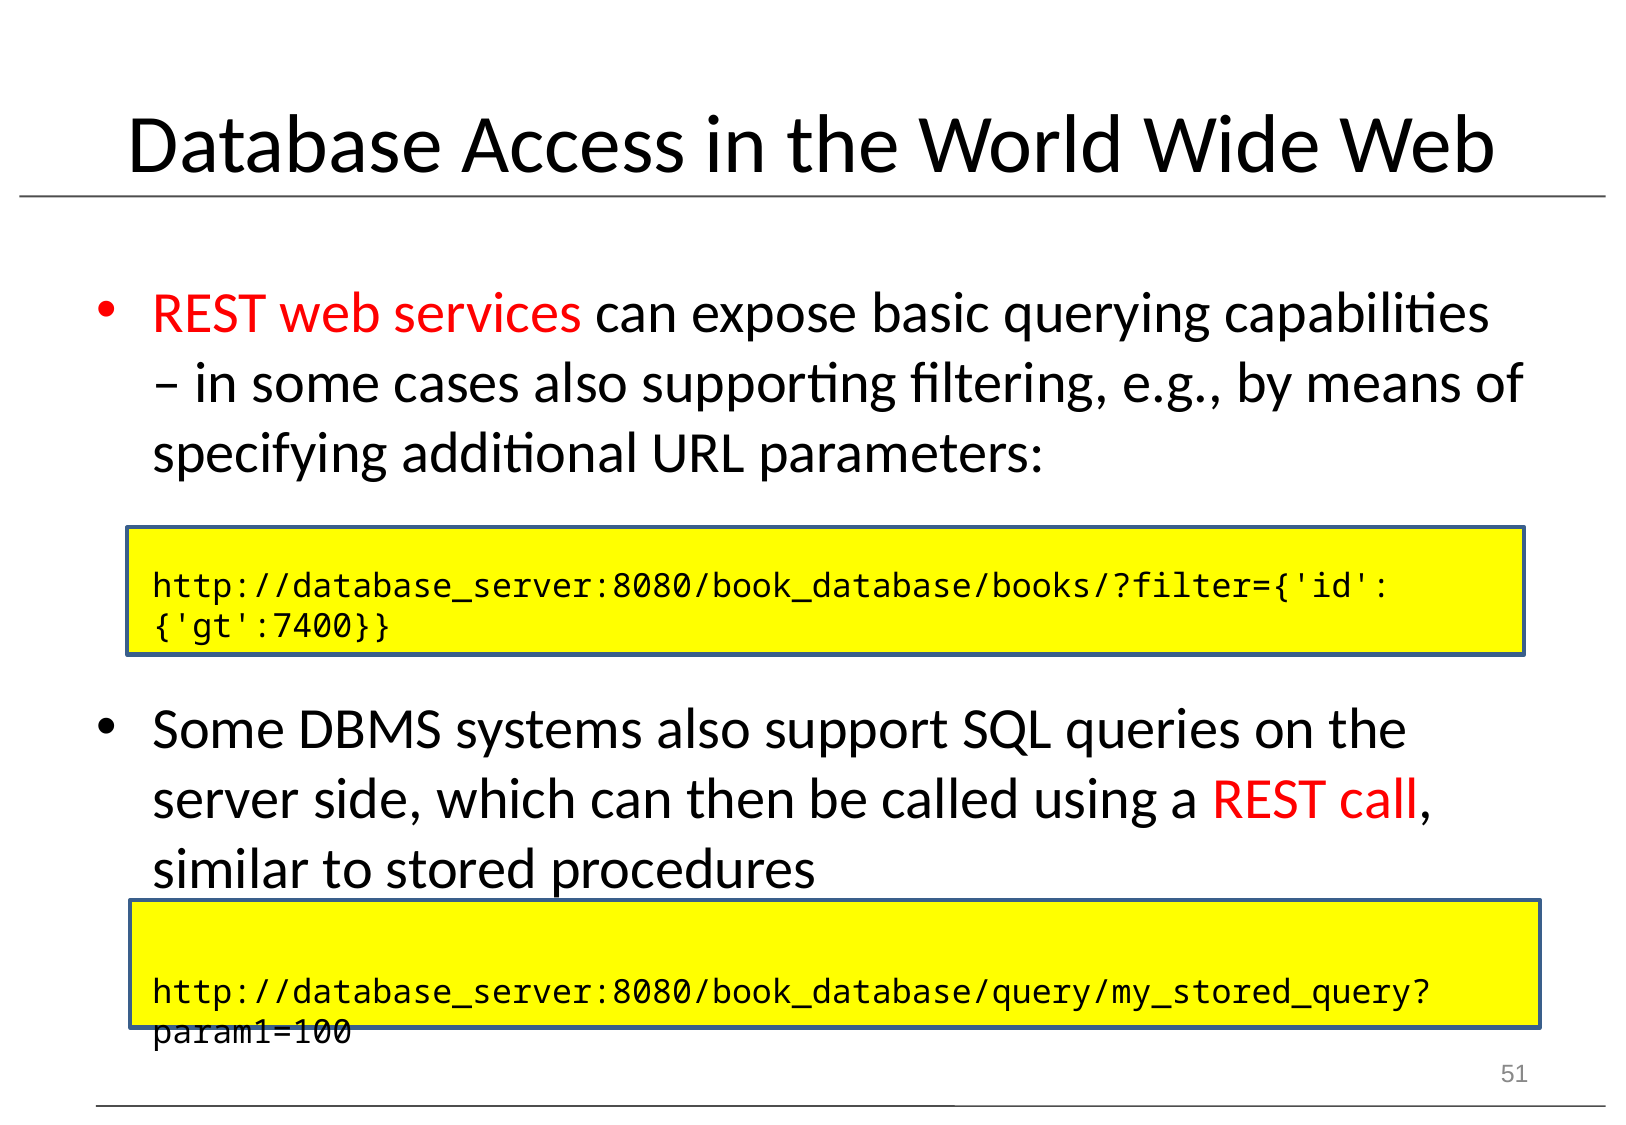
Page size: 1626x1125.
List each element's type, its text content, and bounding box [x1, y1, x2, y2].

title Database Access in the World Wide Web [81, 45, 1544, 233]
slide_number 51 [1164, 1042, 1544, 1103]
text_box [128, 1009, 1542, 1030]
list REST web services can expose basic querying capabilities – in some cases also supporting filtering, e.g., by means of specifying additional URL parameters: http://database_server:8080/book_database/books/?filter={'id':{'gt':7400}} Some DBMS systems also support SQL queries on the server side, which can then be called using a REST call, similar to stored procedures http://database_server:8080/book_database/query/my_stored_query?param1=100 [81, 266, 1544, 1009]
